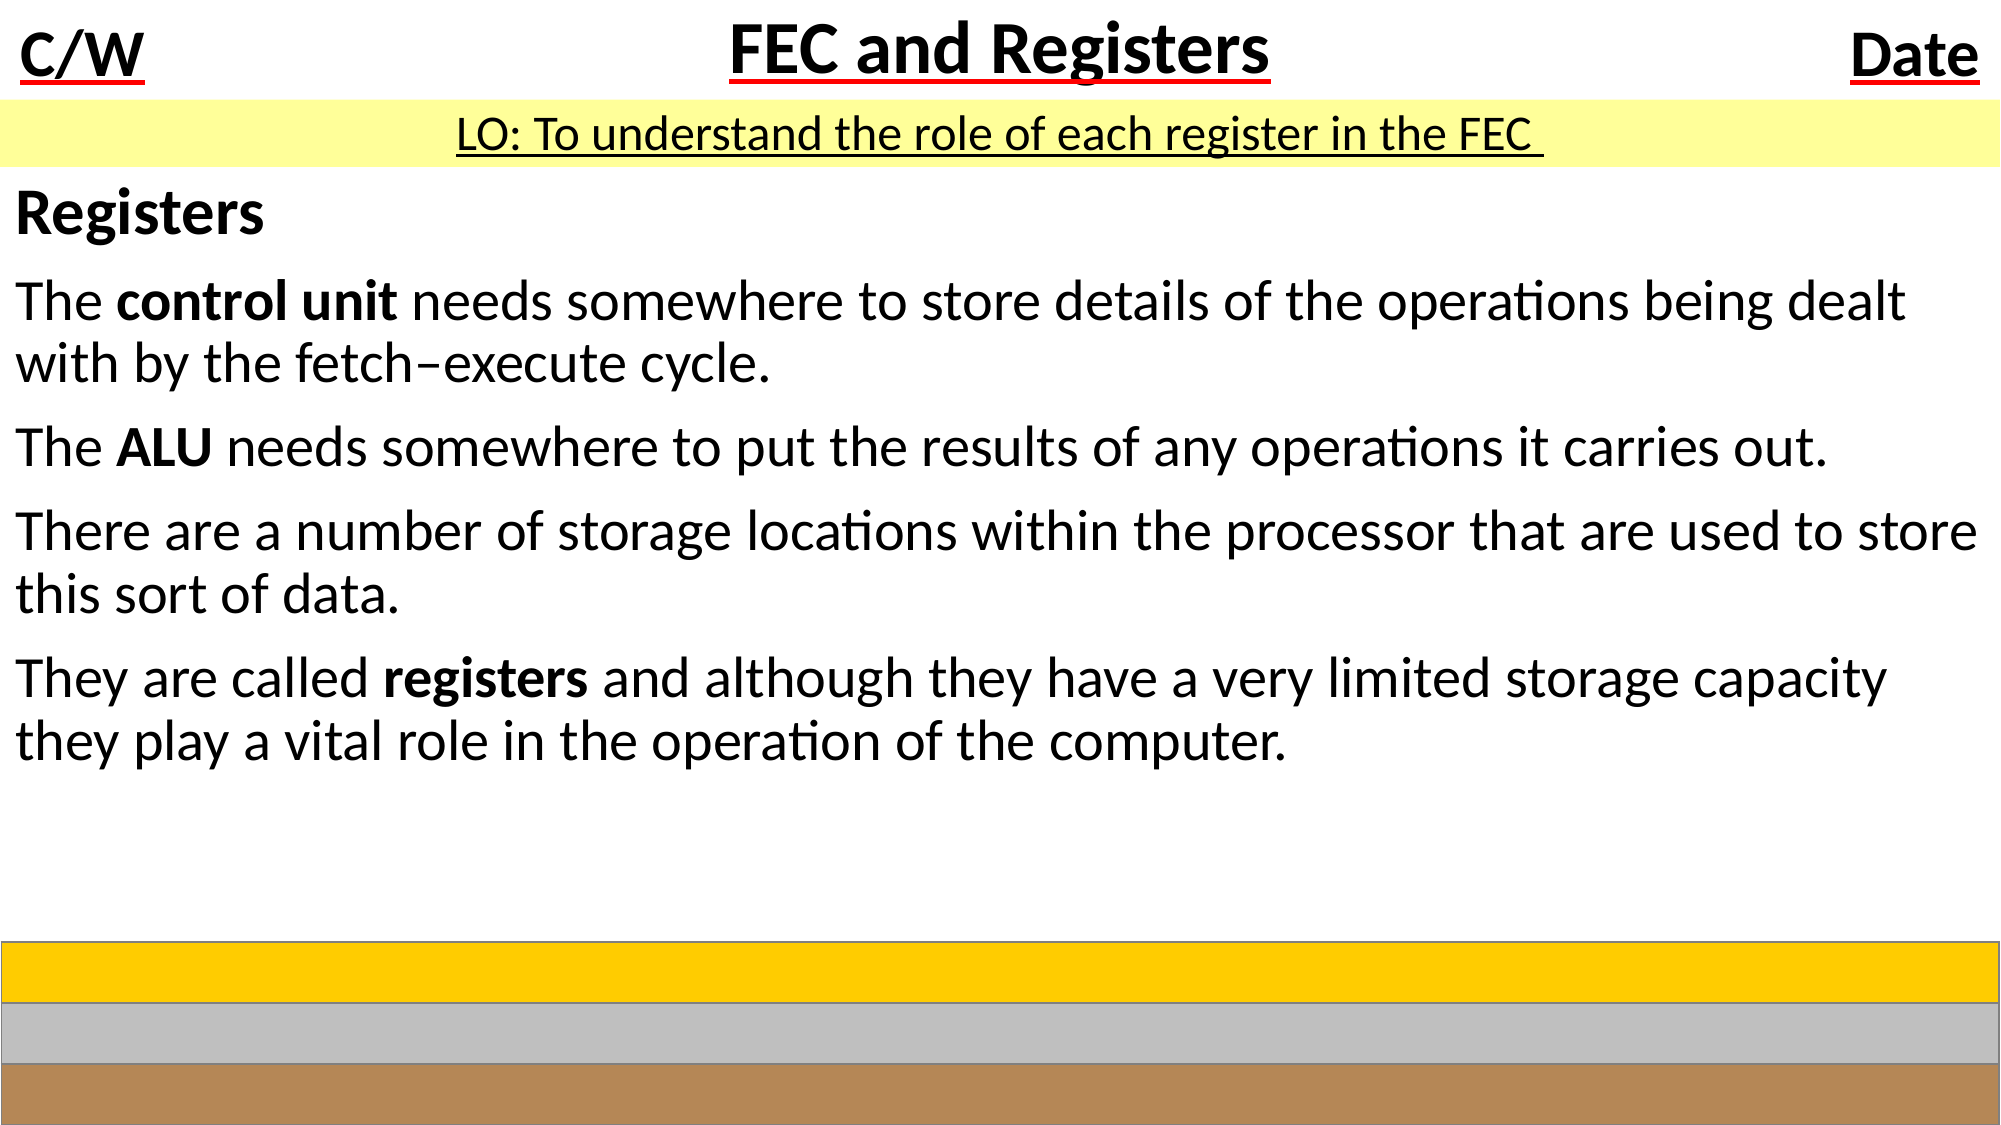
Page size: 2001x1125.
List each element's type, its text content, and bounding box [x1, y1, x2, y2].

list LO: To understand the role of each register in the FEC [0, 99, 2000, 167]
title FEC and Registers [0, 0, 2000, 99]
list Registers The control unit needs somewhere to store details of the operations being dealt with by the fetch–execute cycle. The ALU needs somewhere to put the results of any operations it carries out. There are a number of storage locations within the processor that are used to store this sort of data. They are called registers and although they have a very limited storage capacity they play a vital role in the operation of the computer. [0, 169, 1999, 942]
